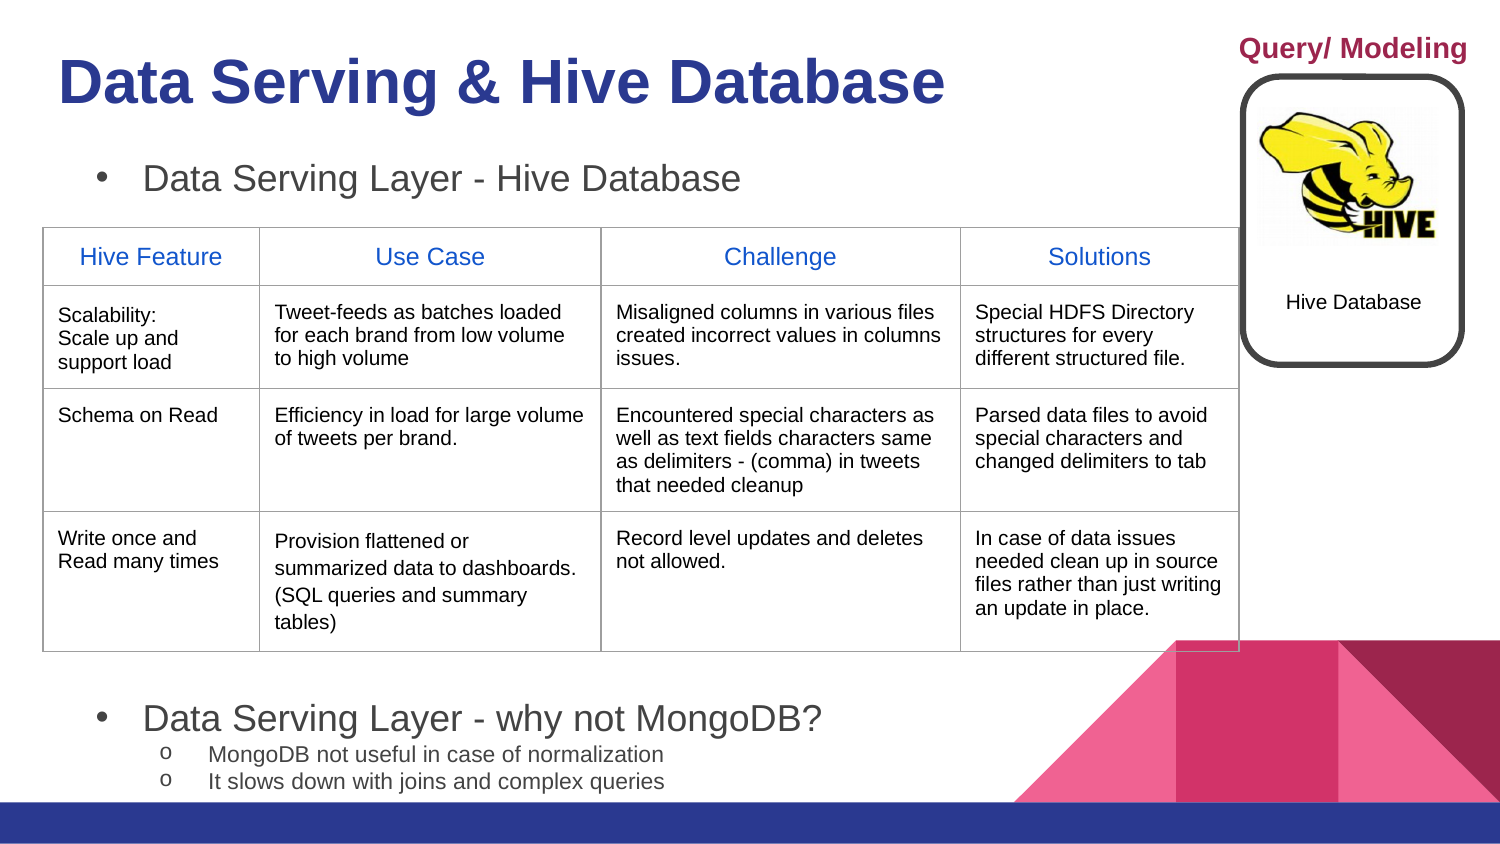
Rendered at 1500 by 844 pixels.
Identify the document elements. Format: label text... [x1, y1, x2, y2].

picture [1256, 107, 1439, 246]
table_cell Provision flattened or summarized data to dashboards. (SQL queries and summary tables) [260, 512, 600, 651]
table_cell Parsed data files to avoid special characters and changed delimiters to tab [961, 389, 1238, 511]
table_cell Tweet-feeds as batches loaded for each brand from low volume to high volume [260, 286, 600, 388]
text_box Query/ Modeling [1223, 0, 1500, 94]
table_cell Misaligned columns in various files created incorrect values in columns issues. [602, 286, 960, 388]
table_header Solutions [961, 228, 1238, 285]
table_header Use Case [260, 228, 600, 285]
table_cell Encountered special characters as well as text fields characters same as delimiters - (comma) in tweets that needed cleanup [602, 389, 960, 511]
table_cell Record level updates and deletes not allowed. [602, 512, 960, 651]
table_cell Efficiency in load for large volume of tweets per brand. [260, 389, 600, 511]
table_cell Scalability: Scale up and support load [44, 286, 259, 388]
title Data Serving & Hive Database [43, 26, 1247, 120]
table_cell Schema on Read [44, 389, 259, 511]
table_cell Special HDFS Directory structures for every different structured file. [961, 286, 1238, 388]
table_header Hive Feature [44, 228, 259, 285]
table_header Challenge [602, 228, 960, 285]
table_cell Write once and Read many times [44, 512, 259, 651]
table_cell In case of data issues needed clean up in source files rather than just writing an update in place. [961, 512, 1238, 651]
list Data Serving Layer - Hive Database Data Serving Layer - why not MongoDB? MongoDB not useful in case of normalization It slows down with joins and complex queries [43, 139, 1474, 795]
text_box [1242, 94, 1462, 365]
text_box Hive Database [1270, 273, 1447, 333]
